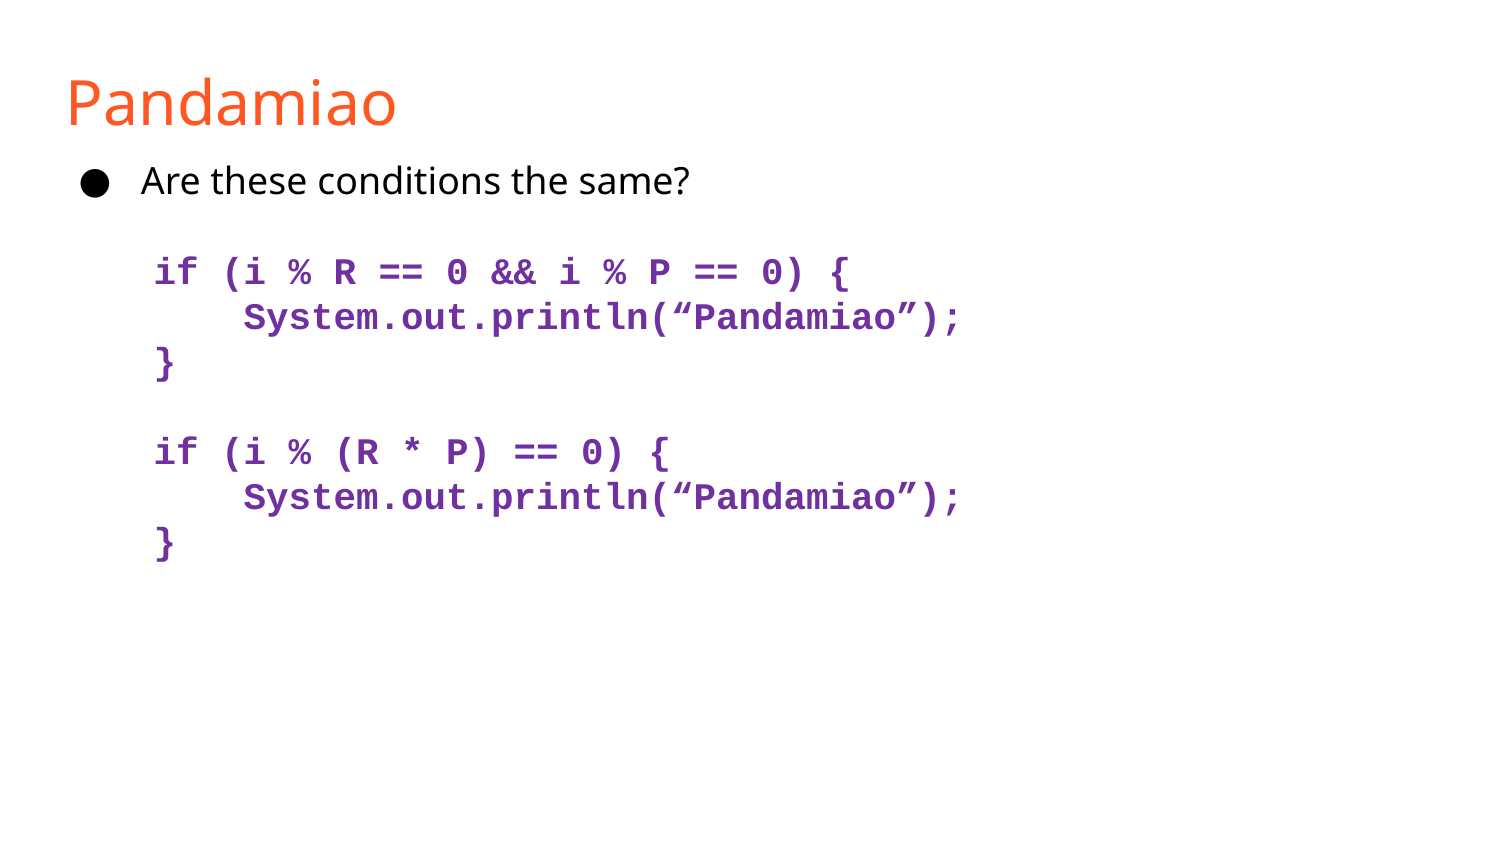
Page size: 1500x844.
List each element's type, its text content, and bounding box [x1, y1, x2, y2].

text_box Are these conditions the same? if (i % R == 0 && i % P == 0) { System.out.println(“Pandamiao”); } if (i % (R * P) == 0) { System.out.println(“Pandamiao”); } [51, 141, 1449, 702]
text_box Pandamiao [51, 47, 1449, 141]
